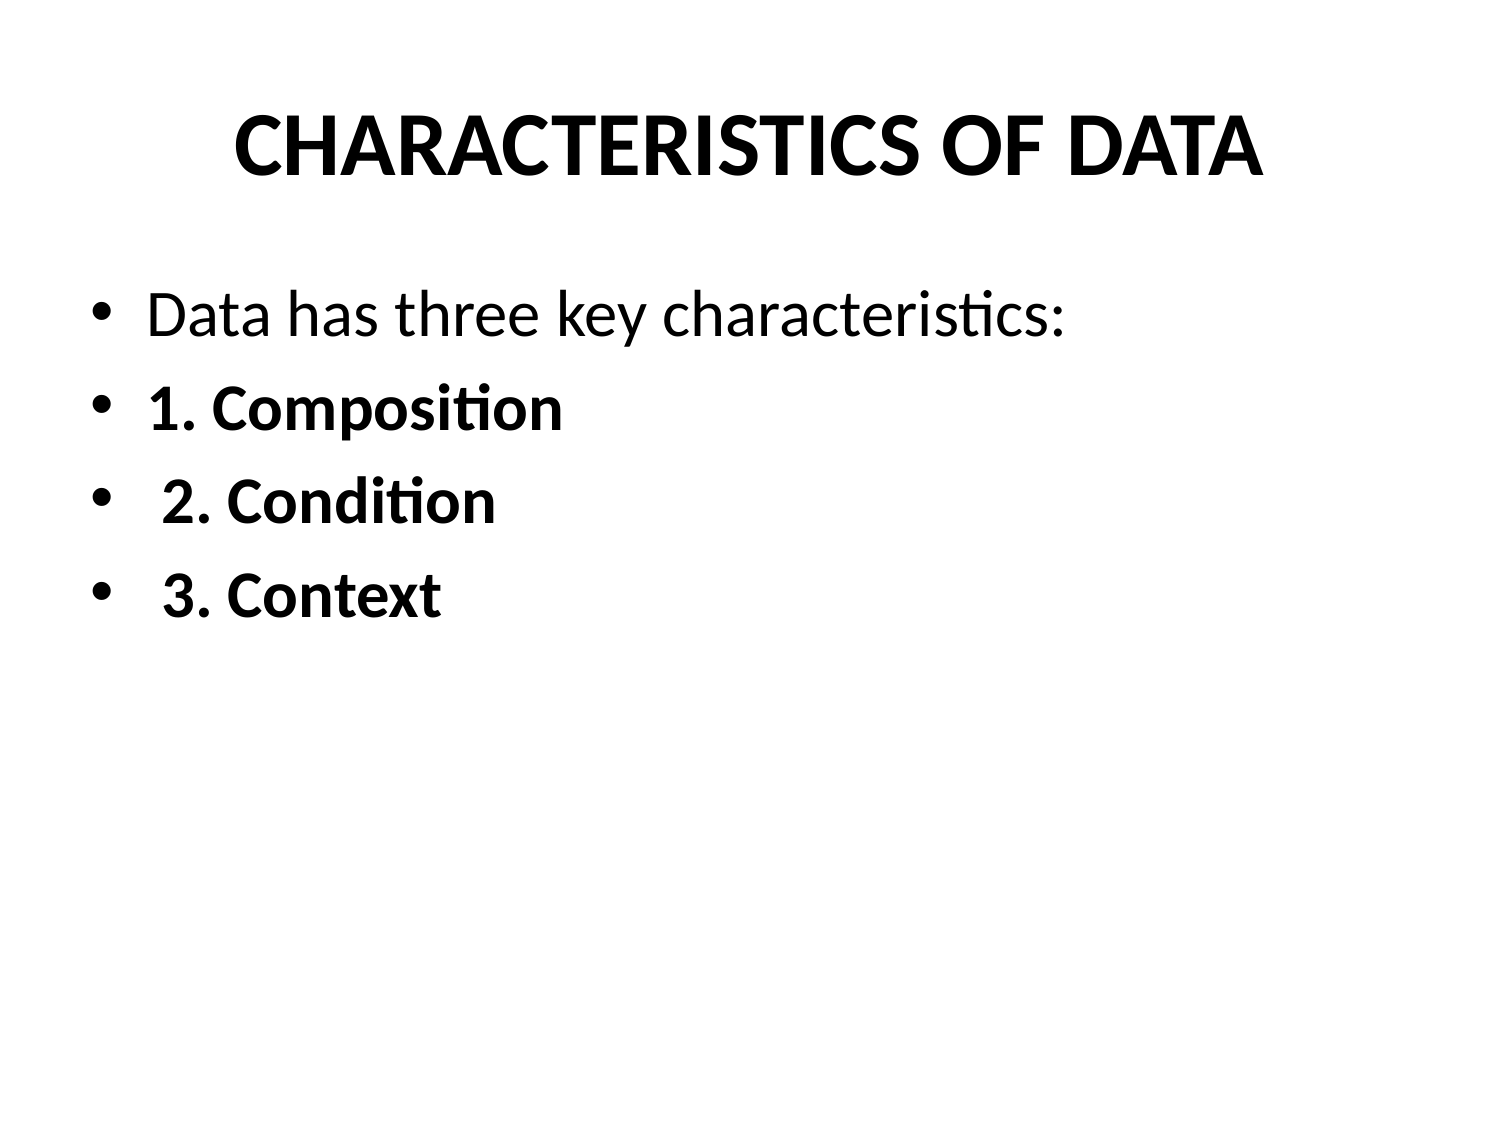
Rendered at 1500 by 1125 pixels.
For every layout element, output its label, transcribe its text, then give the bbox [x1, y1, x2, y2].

list Data has three key characteristics: 1. Composition 2. Condition 3. Context [75, 262, 1425, 1005]
title CHARACTERISTICS OF DATA [75, 45, 1425, 233]
